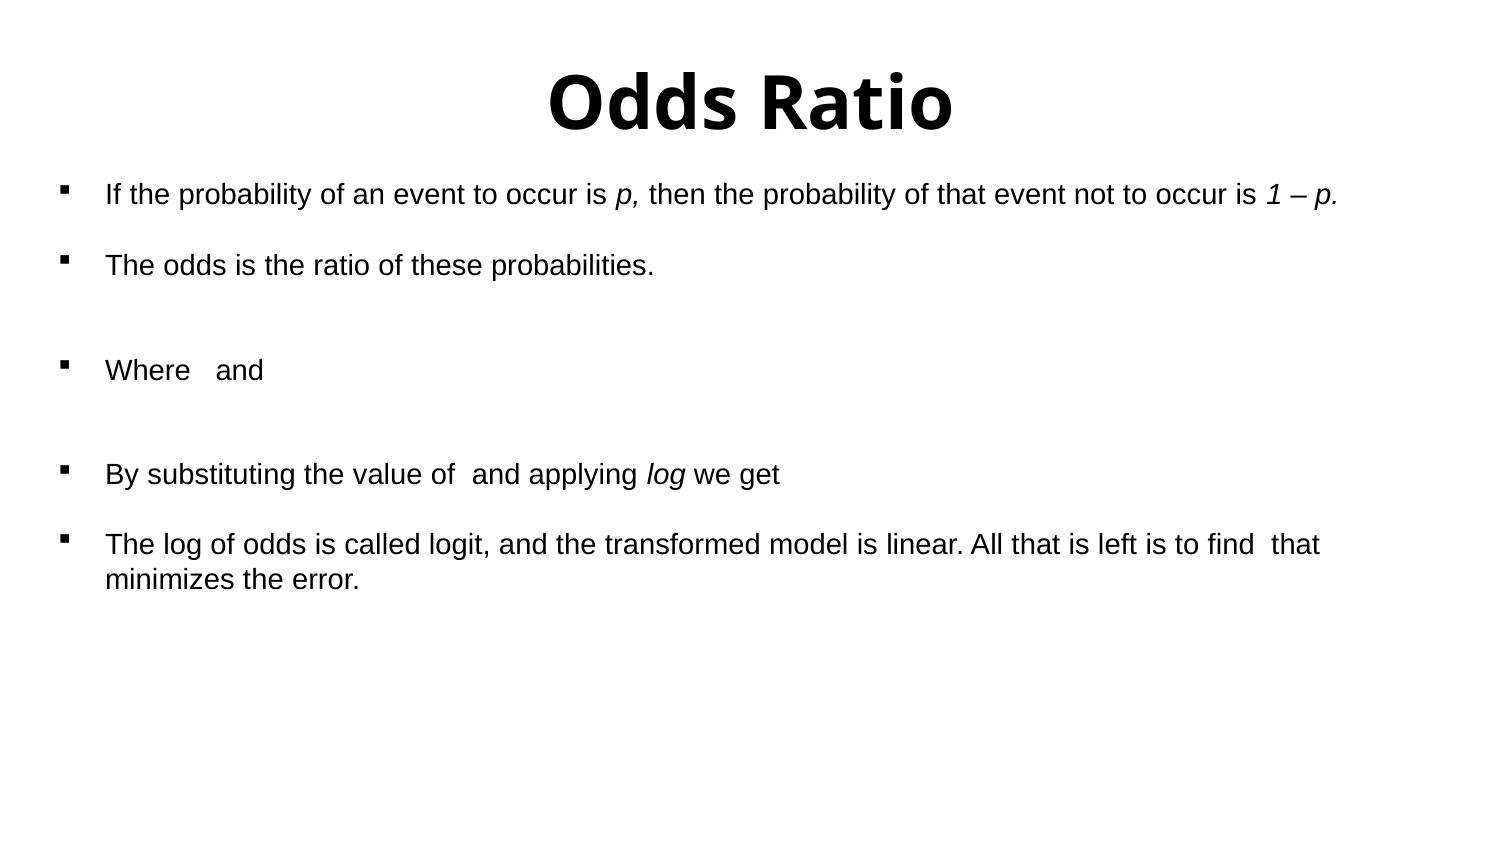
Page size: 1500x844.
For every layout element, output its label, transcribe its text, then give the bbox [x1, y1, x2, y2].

text_box Odds Ratio [52, 30, 1450, 169]
